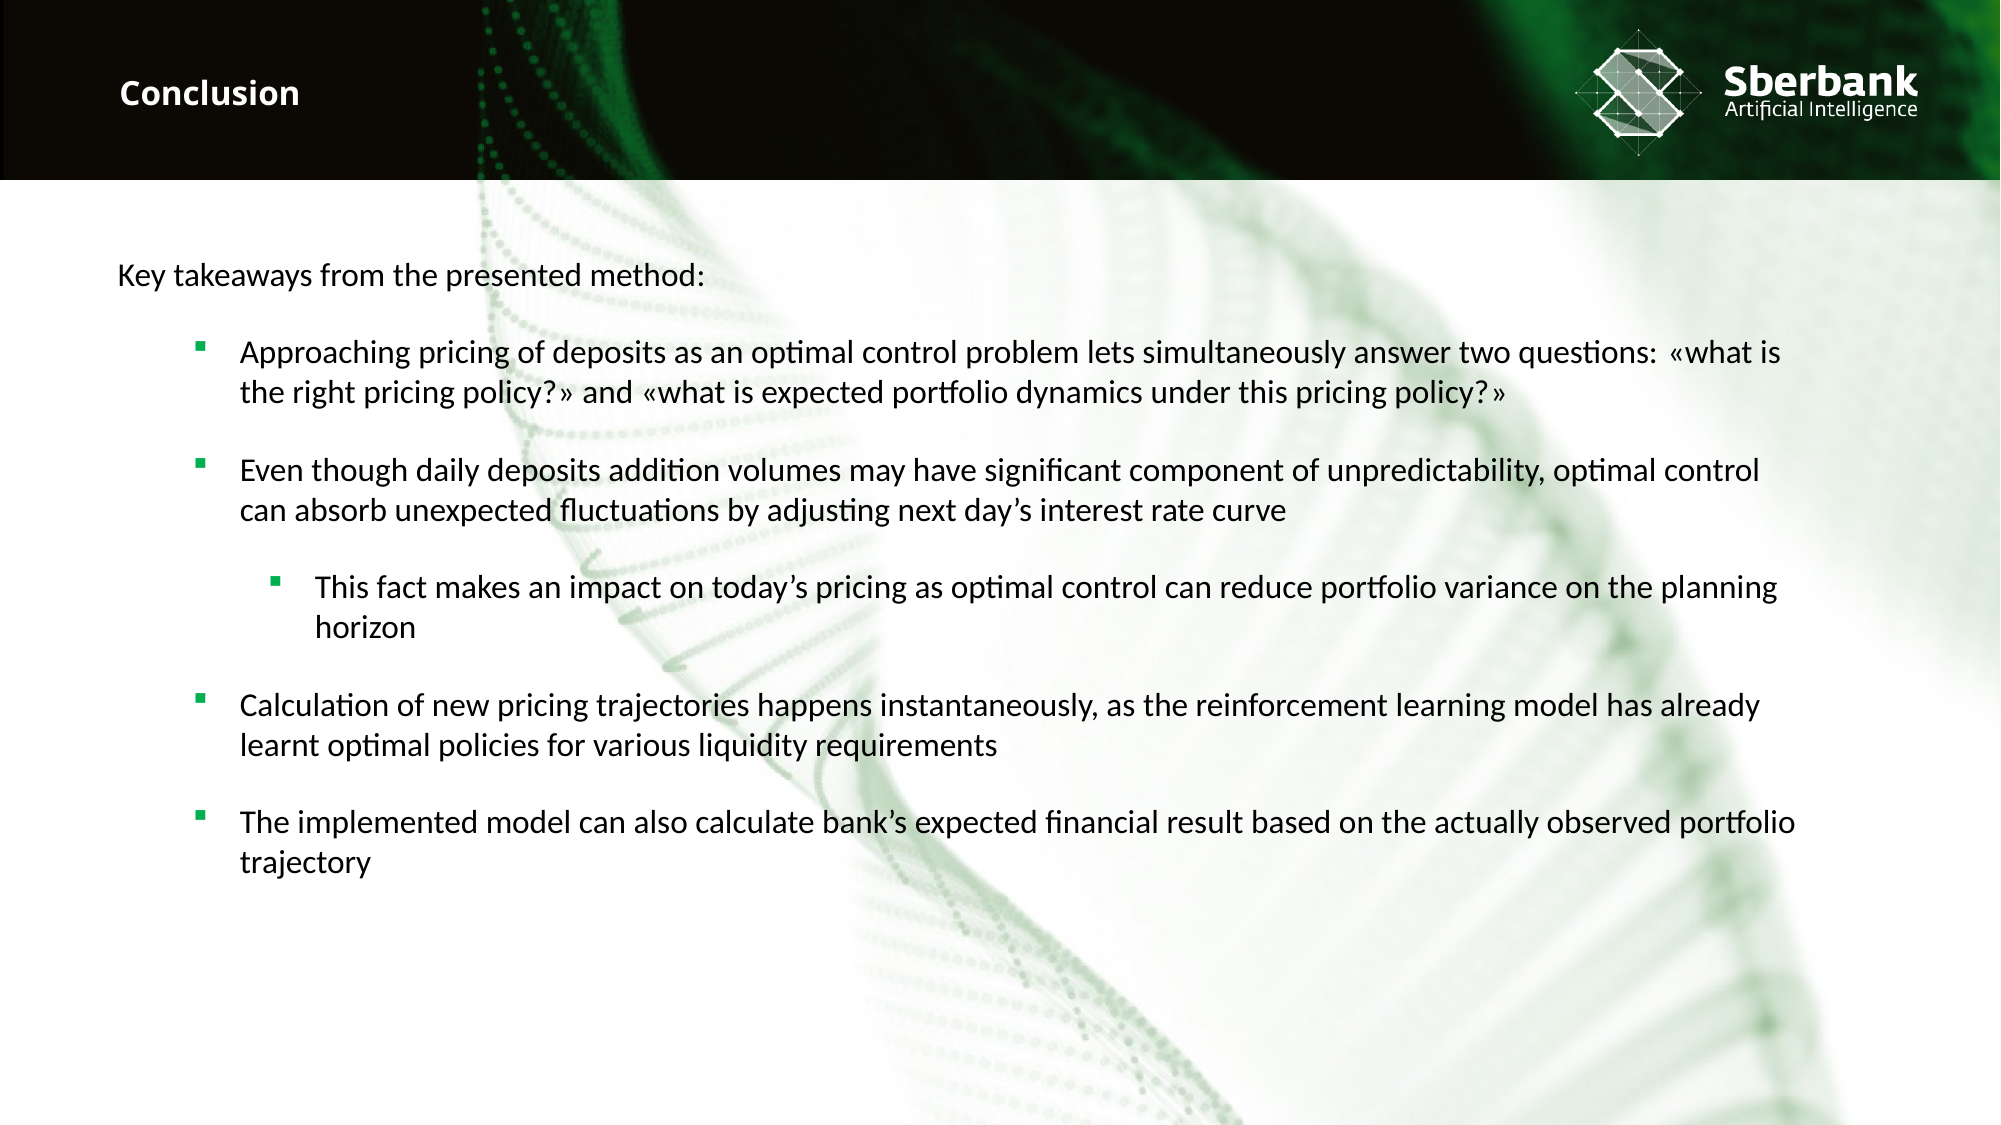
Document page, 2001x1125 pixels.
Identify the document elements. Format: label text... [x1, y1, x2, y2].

text_box Key takeaways from the presented method: Approaching pricing of deposits as an optimal control problem lets simultaneously answer two questions: «what is the right pricing policy?» and «what is expected portfolio dynamics under this pricing policy?» Even though daily deposits addition volumes may have significant component of unpredictability, optimal control can absorb unexpected fluctuations by adjusting next day’s interest rate curve This fact makes an impact on today’s pricing as optimal control can reduce portfolio variance on the planning horizon Calculation of new pricing trajectories happens instantaneously, as the reinforcement learning model has already learnt optimal policies for various liquidity requirements The implemented model can also calculate bank’s expected financial result based on the actually observed portfolio trajectory [103, 245, 1829, 888]
slide_number 13 [1412, 1042, 1863, 1103]
picture [0, 0, 2001, 1125]
